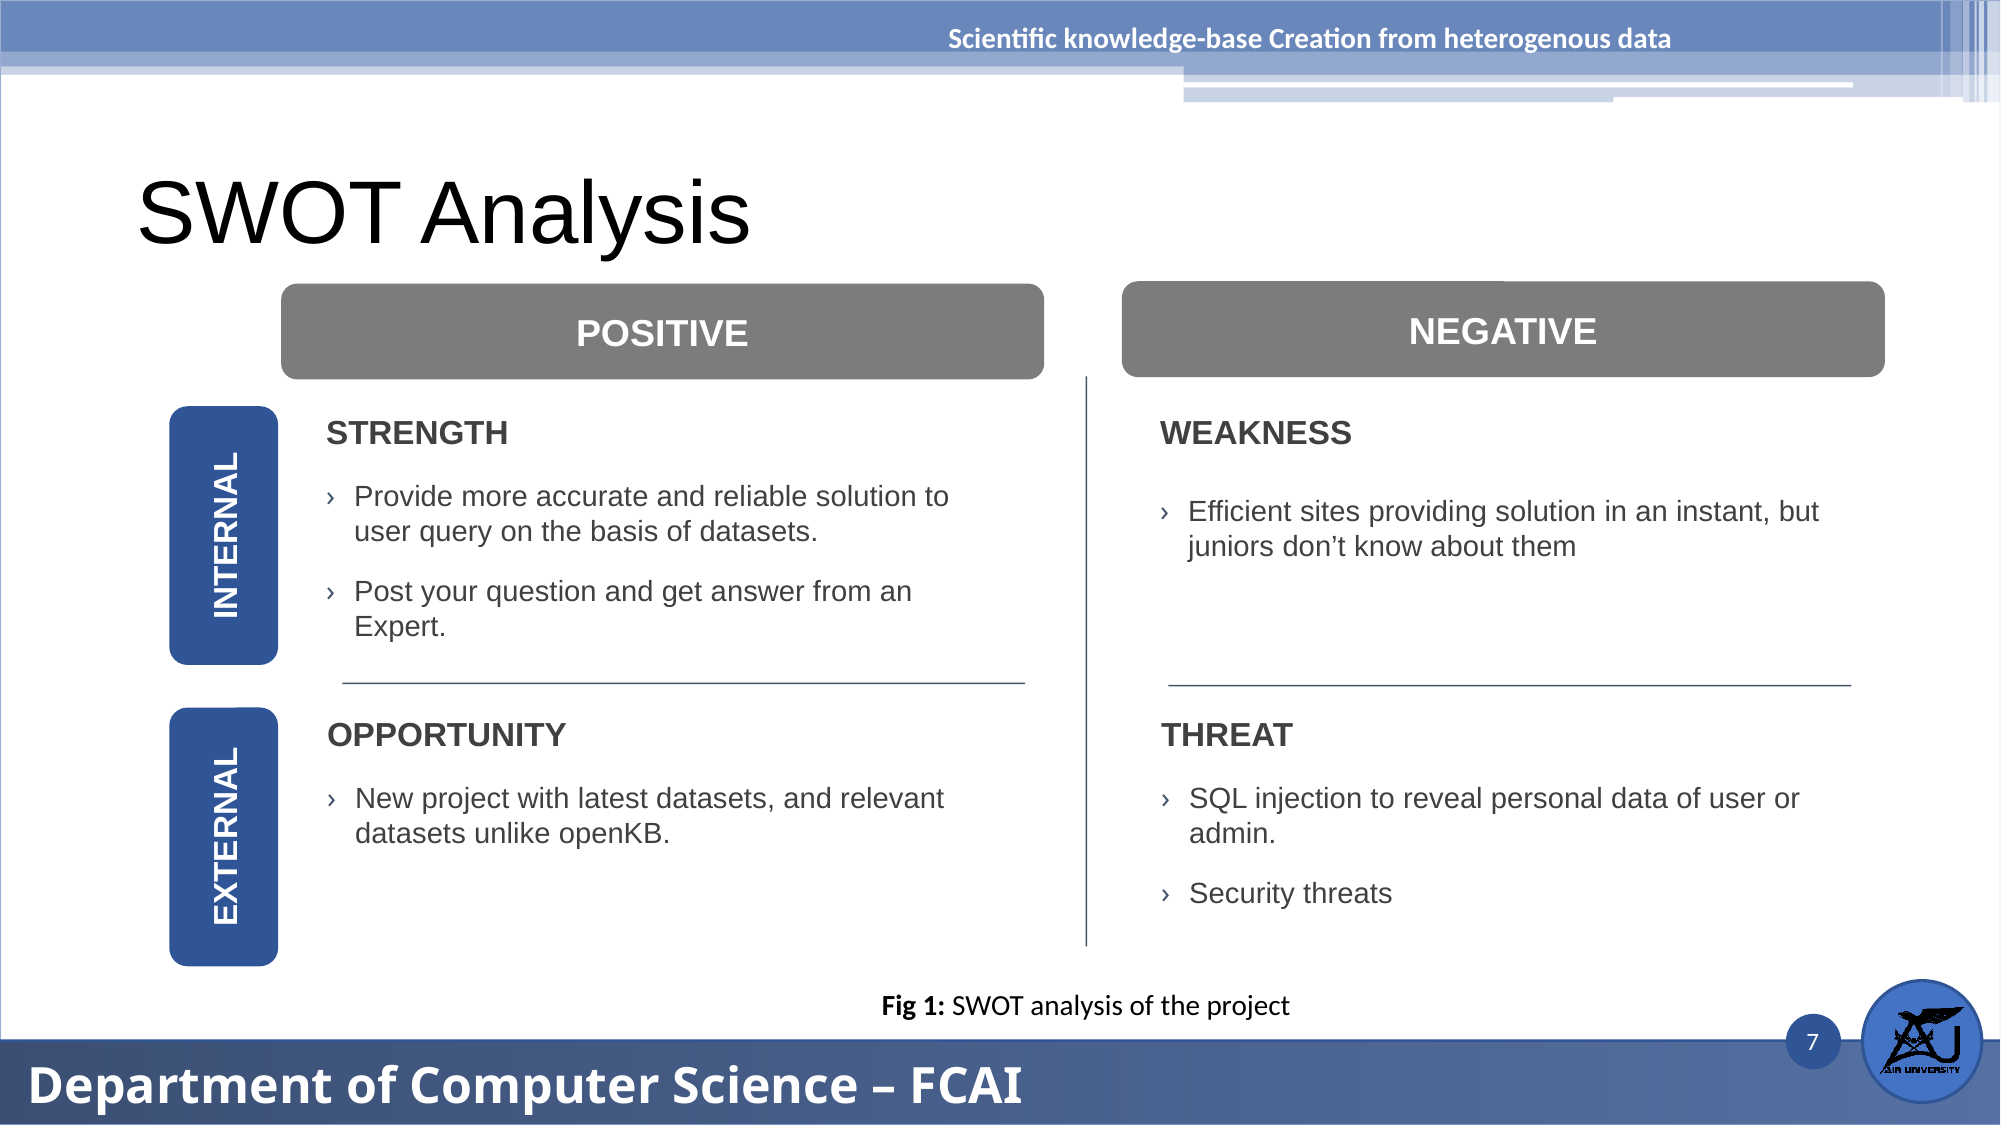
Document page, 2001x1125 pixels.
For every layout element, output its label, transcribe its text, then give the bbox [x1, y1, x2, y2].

text_box Fig 1: SWOT analysis of the project [641, 978, 1532, 1029]
text_box Provide more accurate and reliable solution to user query on the basis of datasets. Post your question and get answer from an Expert. [326, 477, 1009, 643]
text_box POSITIVE [279, 281, 1047, 382]
text_box WEAKNESS [1159, 411, 1843, 452]
text_box OPPORTUNITY [327, 713, 1010, 753]
text_box THREAT [1161, 713, 1844, 753]
text_box INTERNAL [167, 404, 281, 668]
title SWOT Analysis [121, 159, 1847, 271]
text_box New project with latest datasets, and relevant datasets unlike openKB. [327, 779, 1010, 850]
text_box Efficient sites providing solution in an instant, but juniors don’t know about them [1159, 492, 1843, 563]
picture [0, 0, 2001, 1125]
text_box EXTERNAL [167, 705, 281, 969]
slide_number 7 [1776, 1010, 1849, 1071]
text_box STRENGTH [326, 411, 1009, 452]
text_box Scientific knowledge-base Creation from heterogenous data [933, 11, 1959, 97]
text_box NEGATIVE [1119, 279, 1888, 380]
text_box SQL injection to reveal personal data of user or admin. Security threats [1161, 779, 1844, 910]
